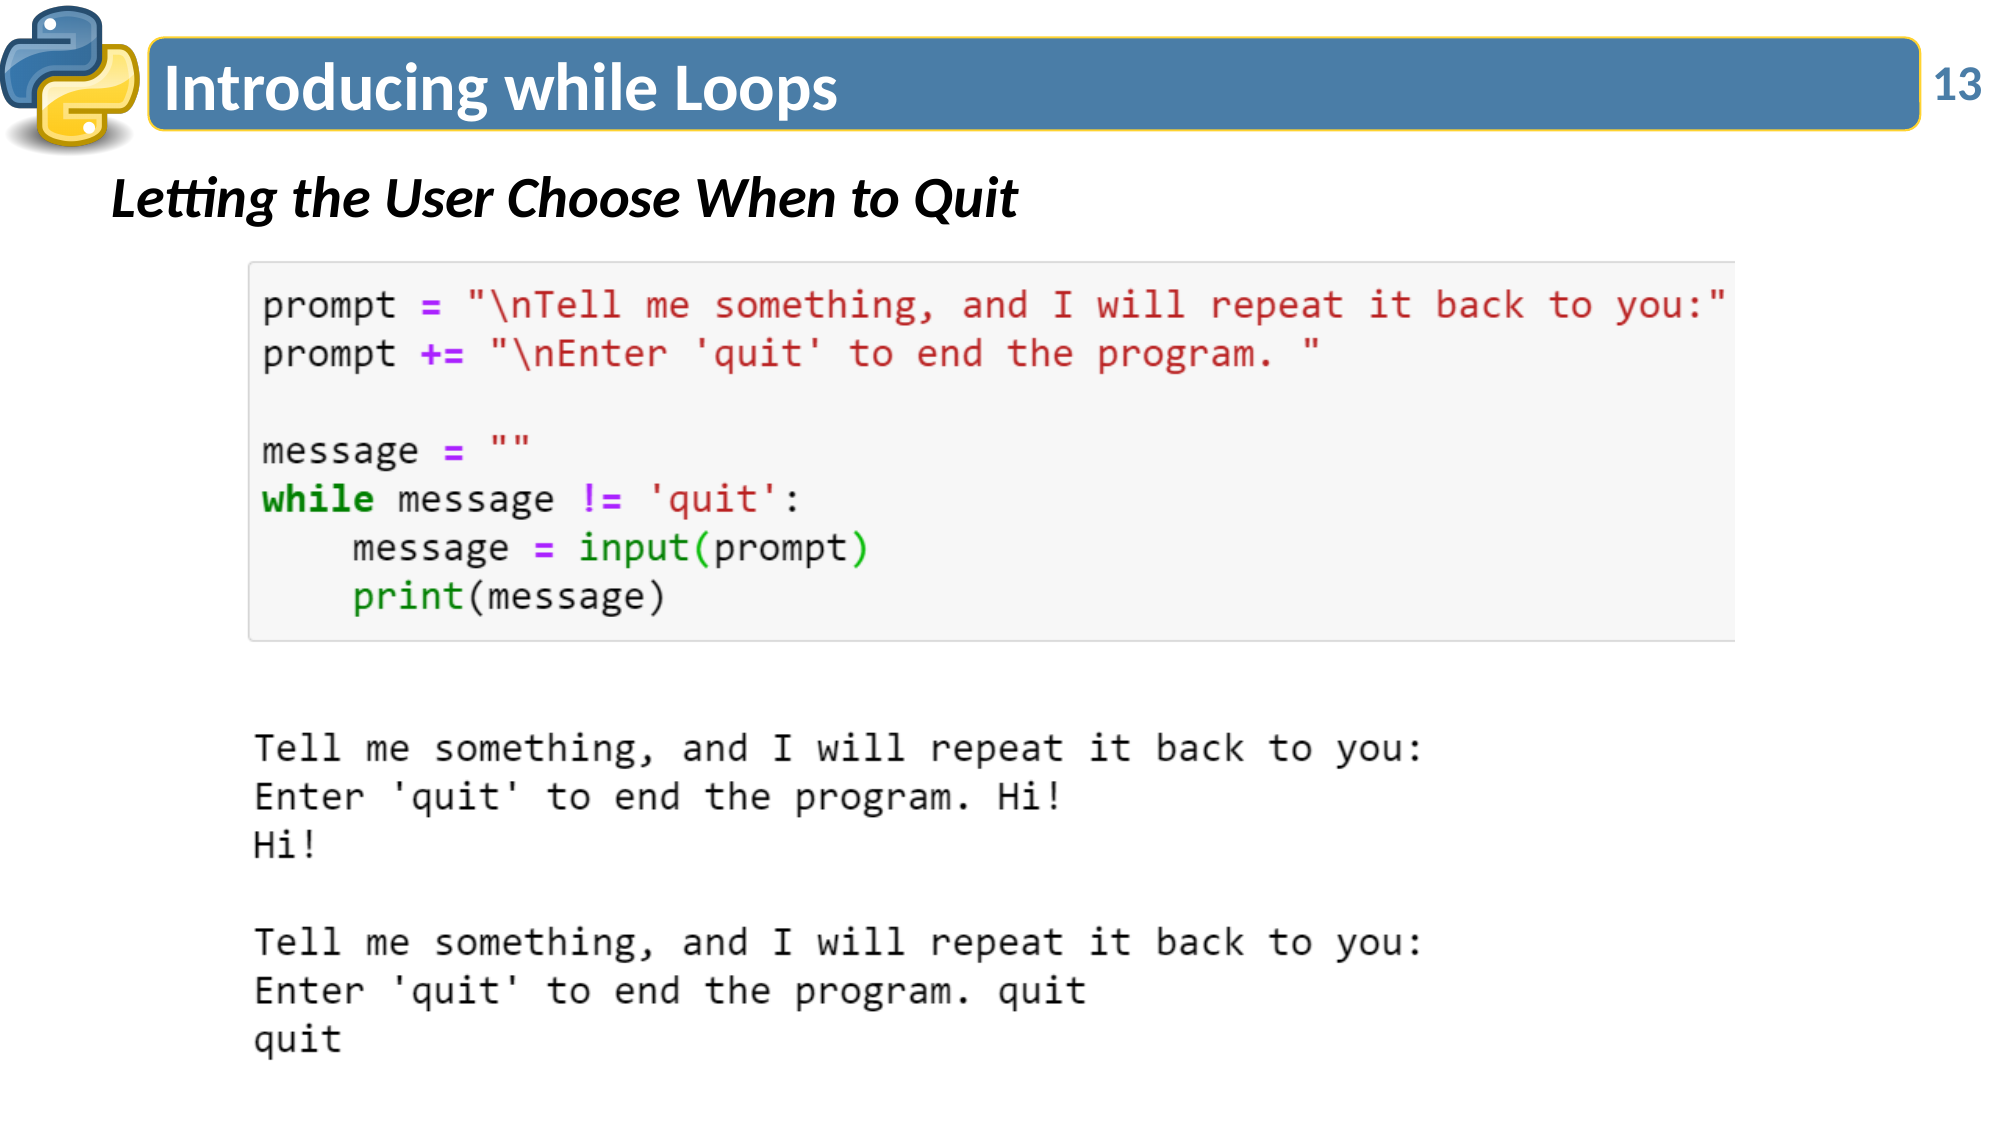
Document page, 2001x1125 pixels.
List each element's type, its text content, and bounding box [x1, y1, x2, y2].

list Letting the User Choose When to Quit [96, 159, 1921, 250]
title Introducing while Loops [148, 43, 1932, 133]
picture [241, 249, 1735, 653]
picture [0, 2, 149, 160]
slide_number 13 [1917, 43, 2000, 131]
picture [241, 719, 1441, 1082]
